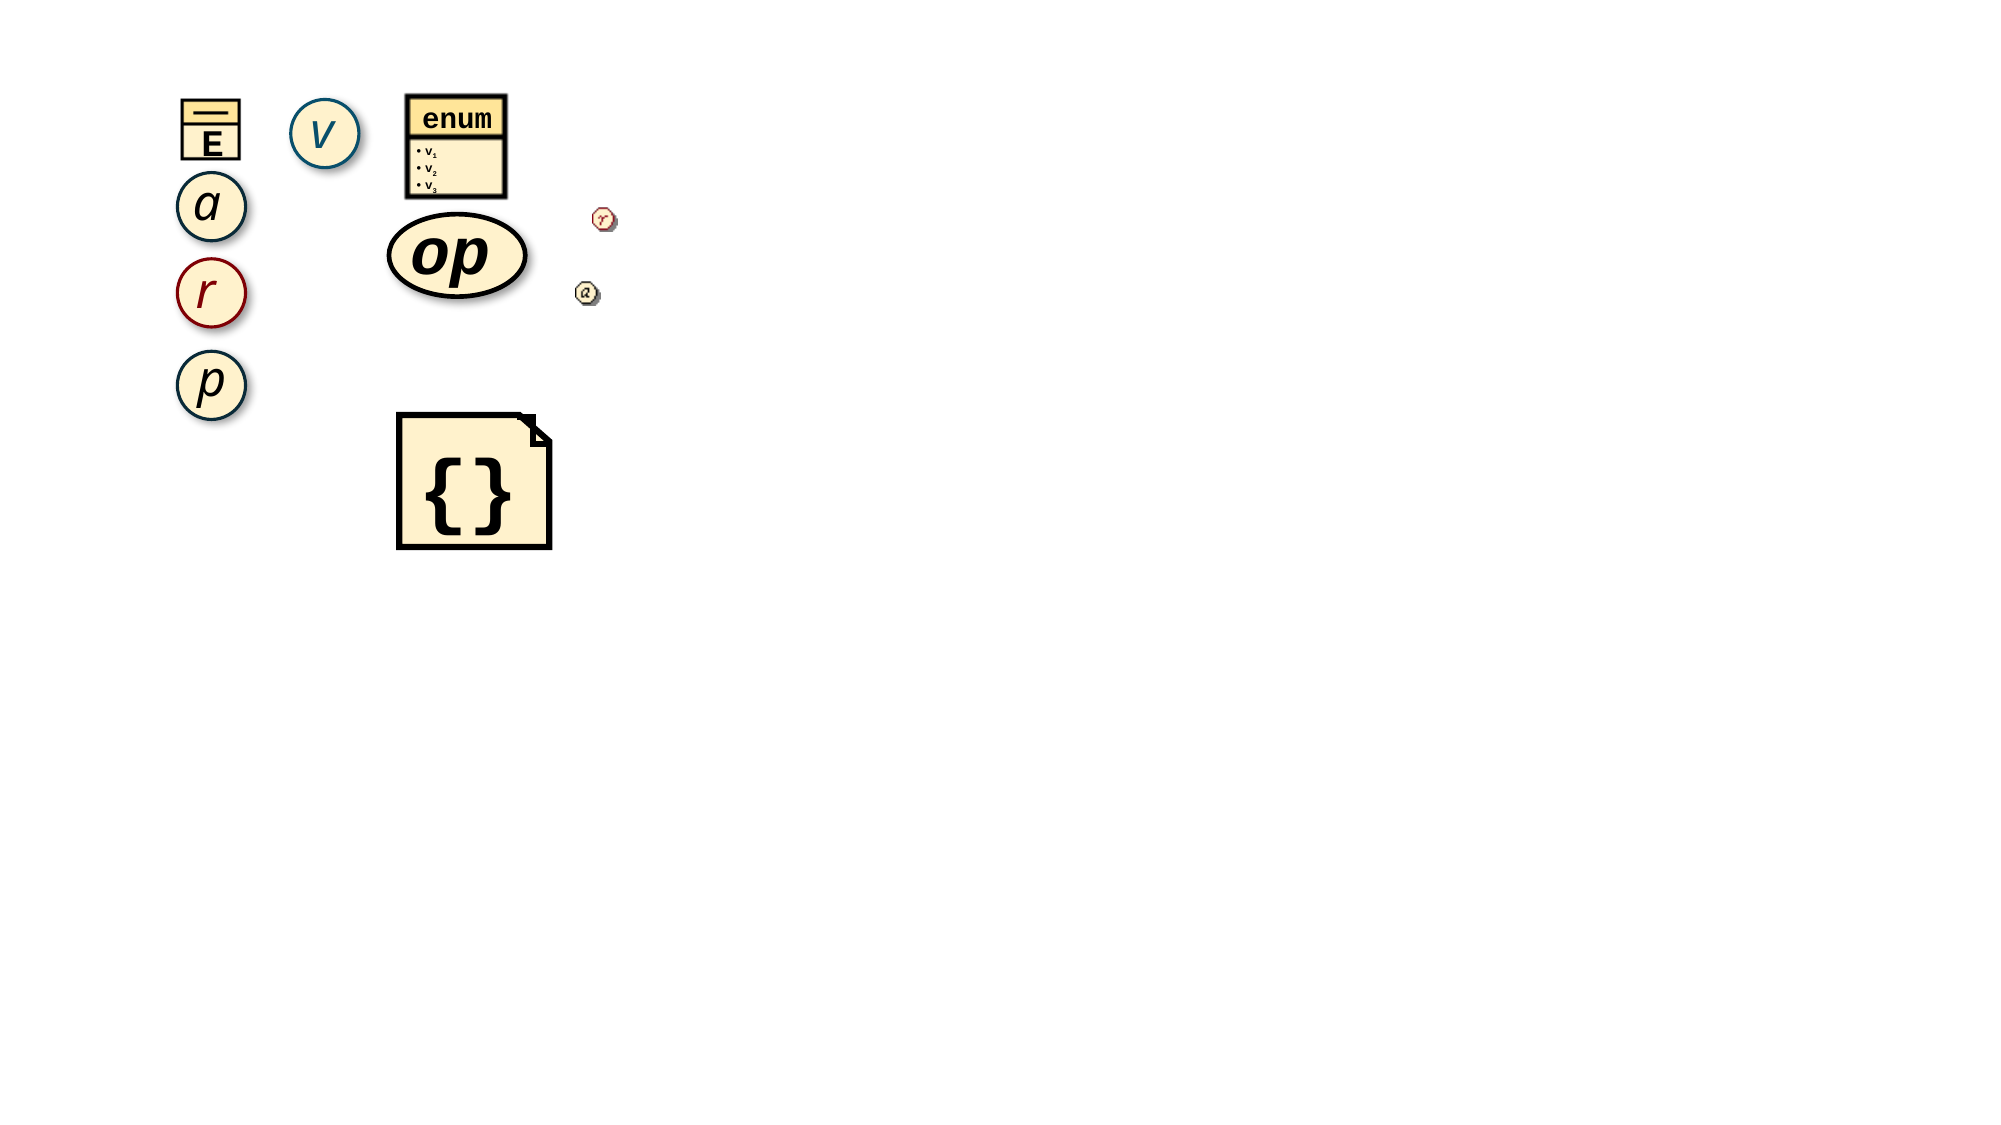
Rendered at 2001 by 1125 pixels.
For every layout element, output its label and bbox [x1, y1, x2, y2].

text_box [398, 414, 550, 548]
text_box [176, 250, 247, 328]
text_box [173, 90, 250, 167]
text_box [176, 338, 247, 420]
picture [592, 205, 619, 232]
text_box [391, 80, 523, 199]
text_box [176, 162, 247, 242]
text_box [290, 90, 360, 169]
picture [574, 279, 601, 306]
text_box [388, 199, 526, 317]
